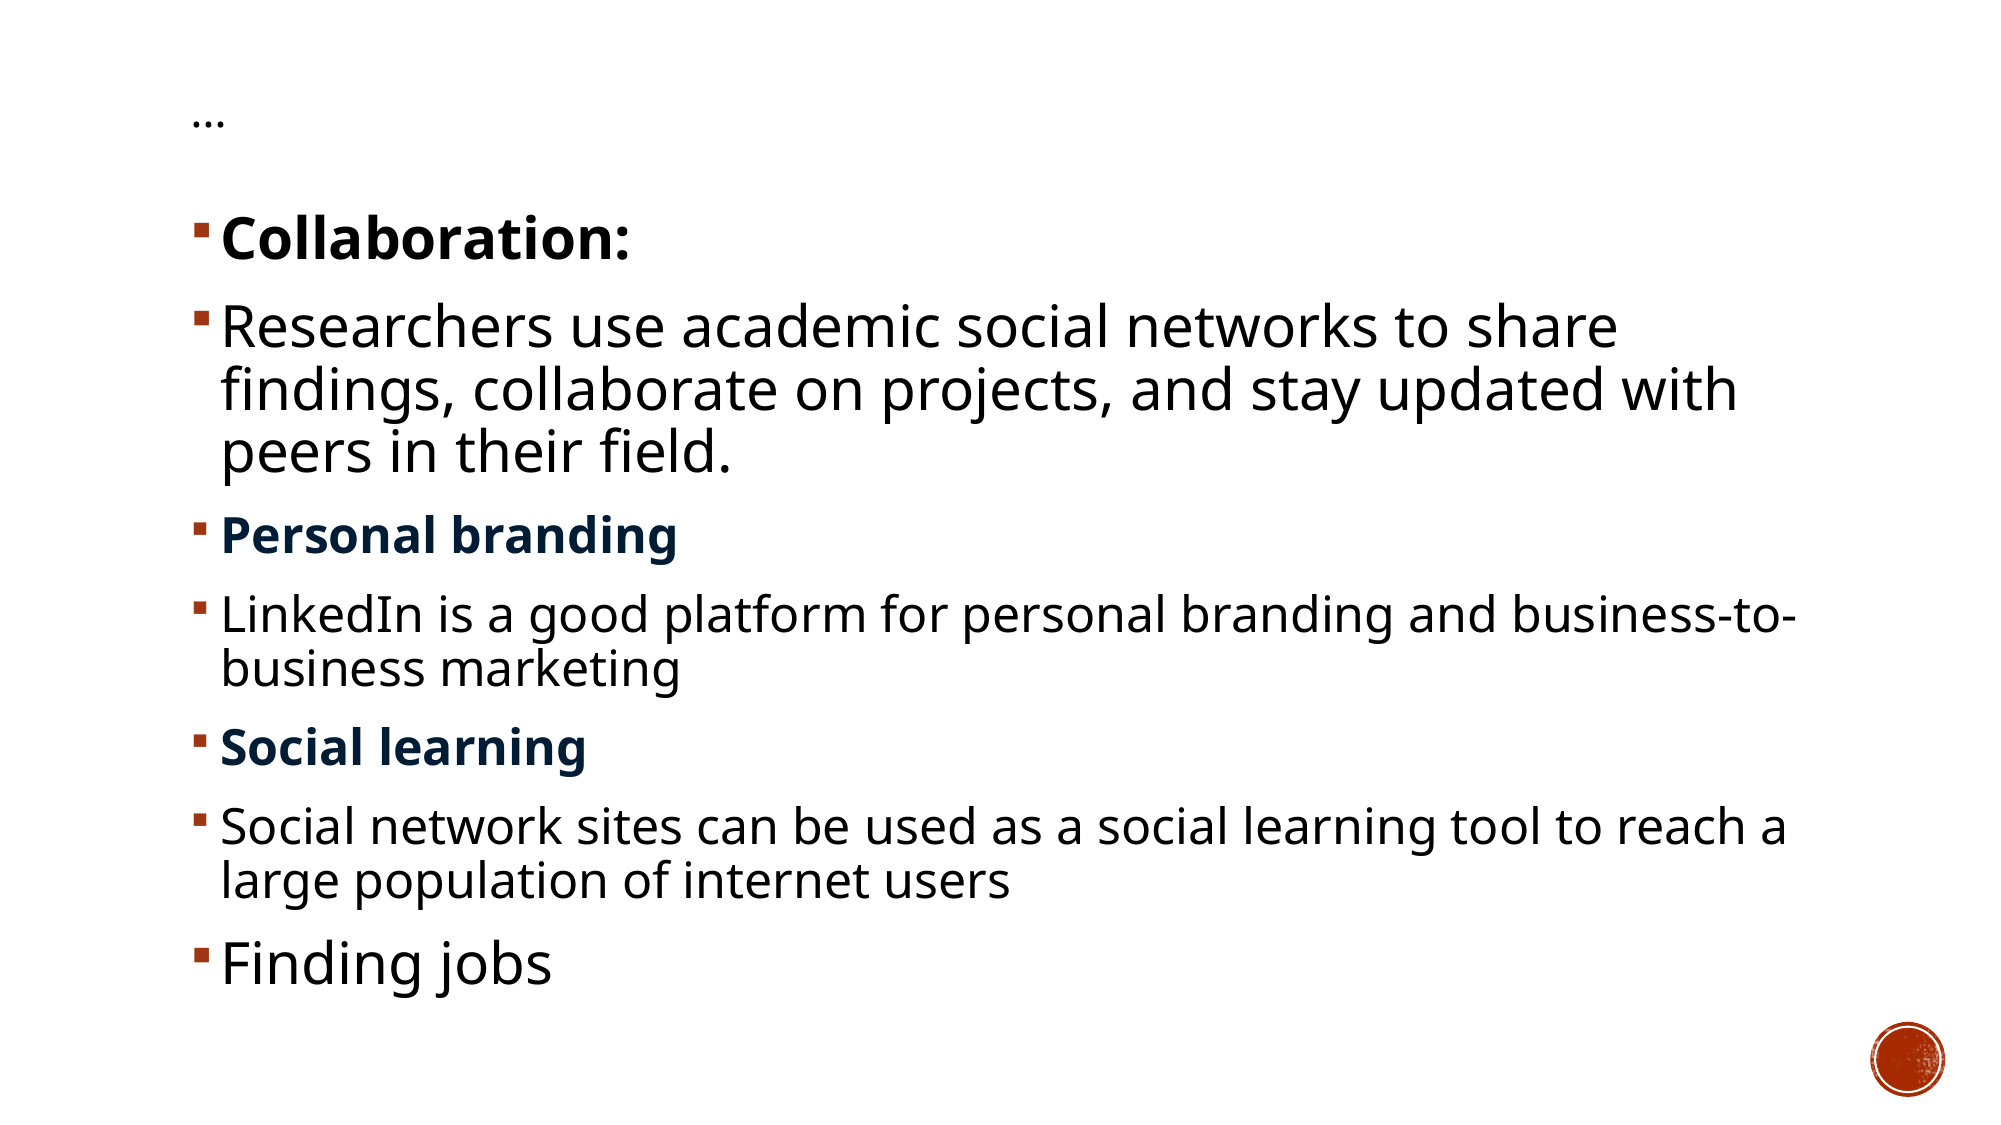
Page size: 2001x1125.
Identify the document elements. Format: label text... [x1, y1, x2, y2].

list Collaboration: Researchers use academic social networks to share findings, collaborate on projects, and stay updated with peers in their field. Personal branding LinkedIn is a good platform for personal branding and business-to-business marketing Social learning Social network sites can be used as a social learning tool to reach a large population of internet users Finding jobs [175, 201, 1826, 1013]
title … [175, 79, 1826, 145]
